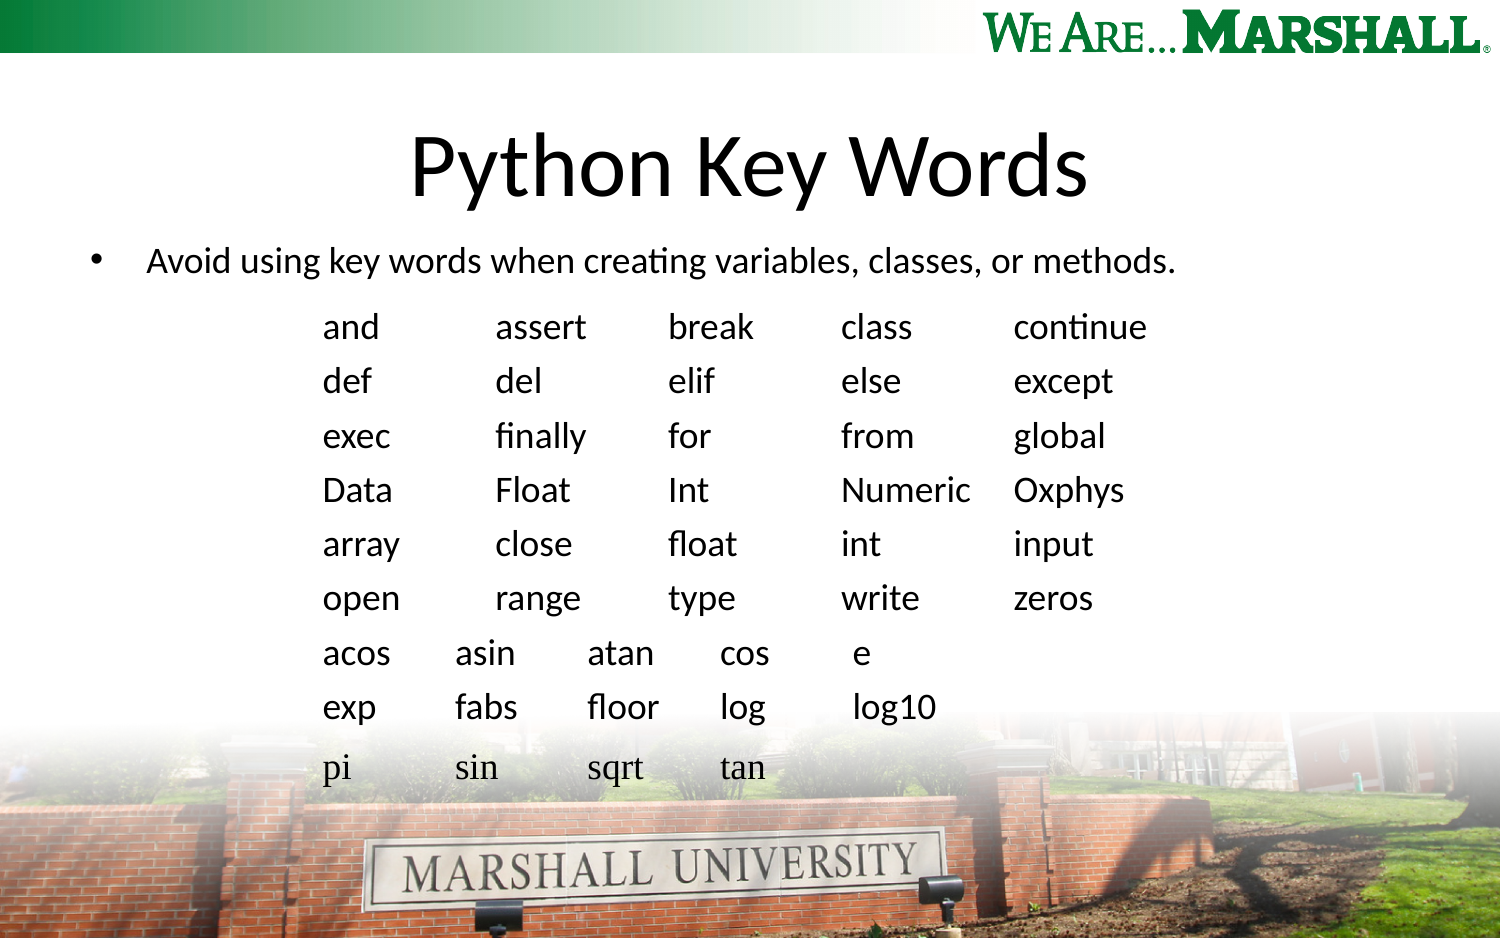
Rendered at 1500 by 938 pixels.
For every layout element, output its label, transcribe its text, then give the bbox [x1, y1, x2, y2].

table_cell int [836, 520, 1009, 574]
table_cell fabs [450, 683, 583, 737]
table_header asin [450, 628, 583, 683]
table_cell tan [715, 737, 848, 797]
table_cell close [491, 520, 664, 574]
text_box [809, 261, 841, 303]
table_header Data [318, 465, 491, 520]
table_cell elif [664, 357, 836, 412]
table_header and [318, 303, 491, 357]
table_cell sin [450, 737, 583, 797]
table_cell open [318, 574, 491, 628]
table_cell def [318, 357, 491, 412]
table_header cos [715, 628, 848, 683]
table_cell float [664, 520, 836, 574]
table_header assert [491, 303, 664, 357]
table_header e [848, 628, 1182, 683]
table_header acos [318, 628, 450, 683]
table_cell exp [318, 683, 450, 737]
table_cell except [1009, 357, 1182, 412]
table_header Float [491, 465, 664, 520]
table_header Int [664, 465, 836, 520]
table_cell range [491, 574, 664, 628]
table_header Numeric [836, 465, 1009, 520]
table_header class [836, 303, 1009, 357]
picture [0, 0, 1500, 938]
table_cell floor [583, 683, 715, 737]
table_cell from [836, 412, 1009, 465]
table_cell sqrt [583, 737, 715, 797]
table_cell array [318, 520, 491, 574]
table_cell zeros [1009, 574, 1182, 628]
table_cell type [664, 574, 836, 628]
table_cell log10 [848, 683, 1182, 737]
table_cell exec [318, 412, 491, 465]
table_cell write [836, 574, 1009, 628]
table_cell [848, 737, 1182, 797]
table_header continue [1009, 303, 1182, 357]
table_header atan [583, 628, 715, 683]
table_cell finally [491, 412, 664, 465]
table_cell pi [318, 737, 450, 797]
table_cell input [1009, 520, 1182, 574]
table_header break [664, 303, 836, 357]
list Avoid using key words when creating variables, classes, or methods. [75, 228, 1425, 710]
table_cell log [715, 683, 848, 737]
table_cell else [836, 357, 1009, 412]
table_cell global [1009, 412, 1182, 465]
table_cell del [491, 357, 664, 412]
title Python Key Words [75, 81, 1425, 228]
table_cell for [664, 412, 836, 465]
table_header Oxphys [1009, 465, 1182, 520]
